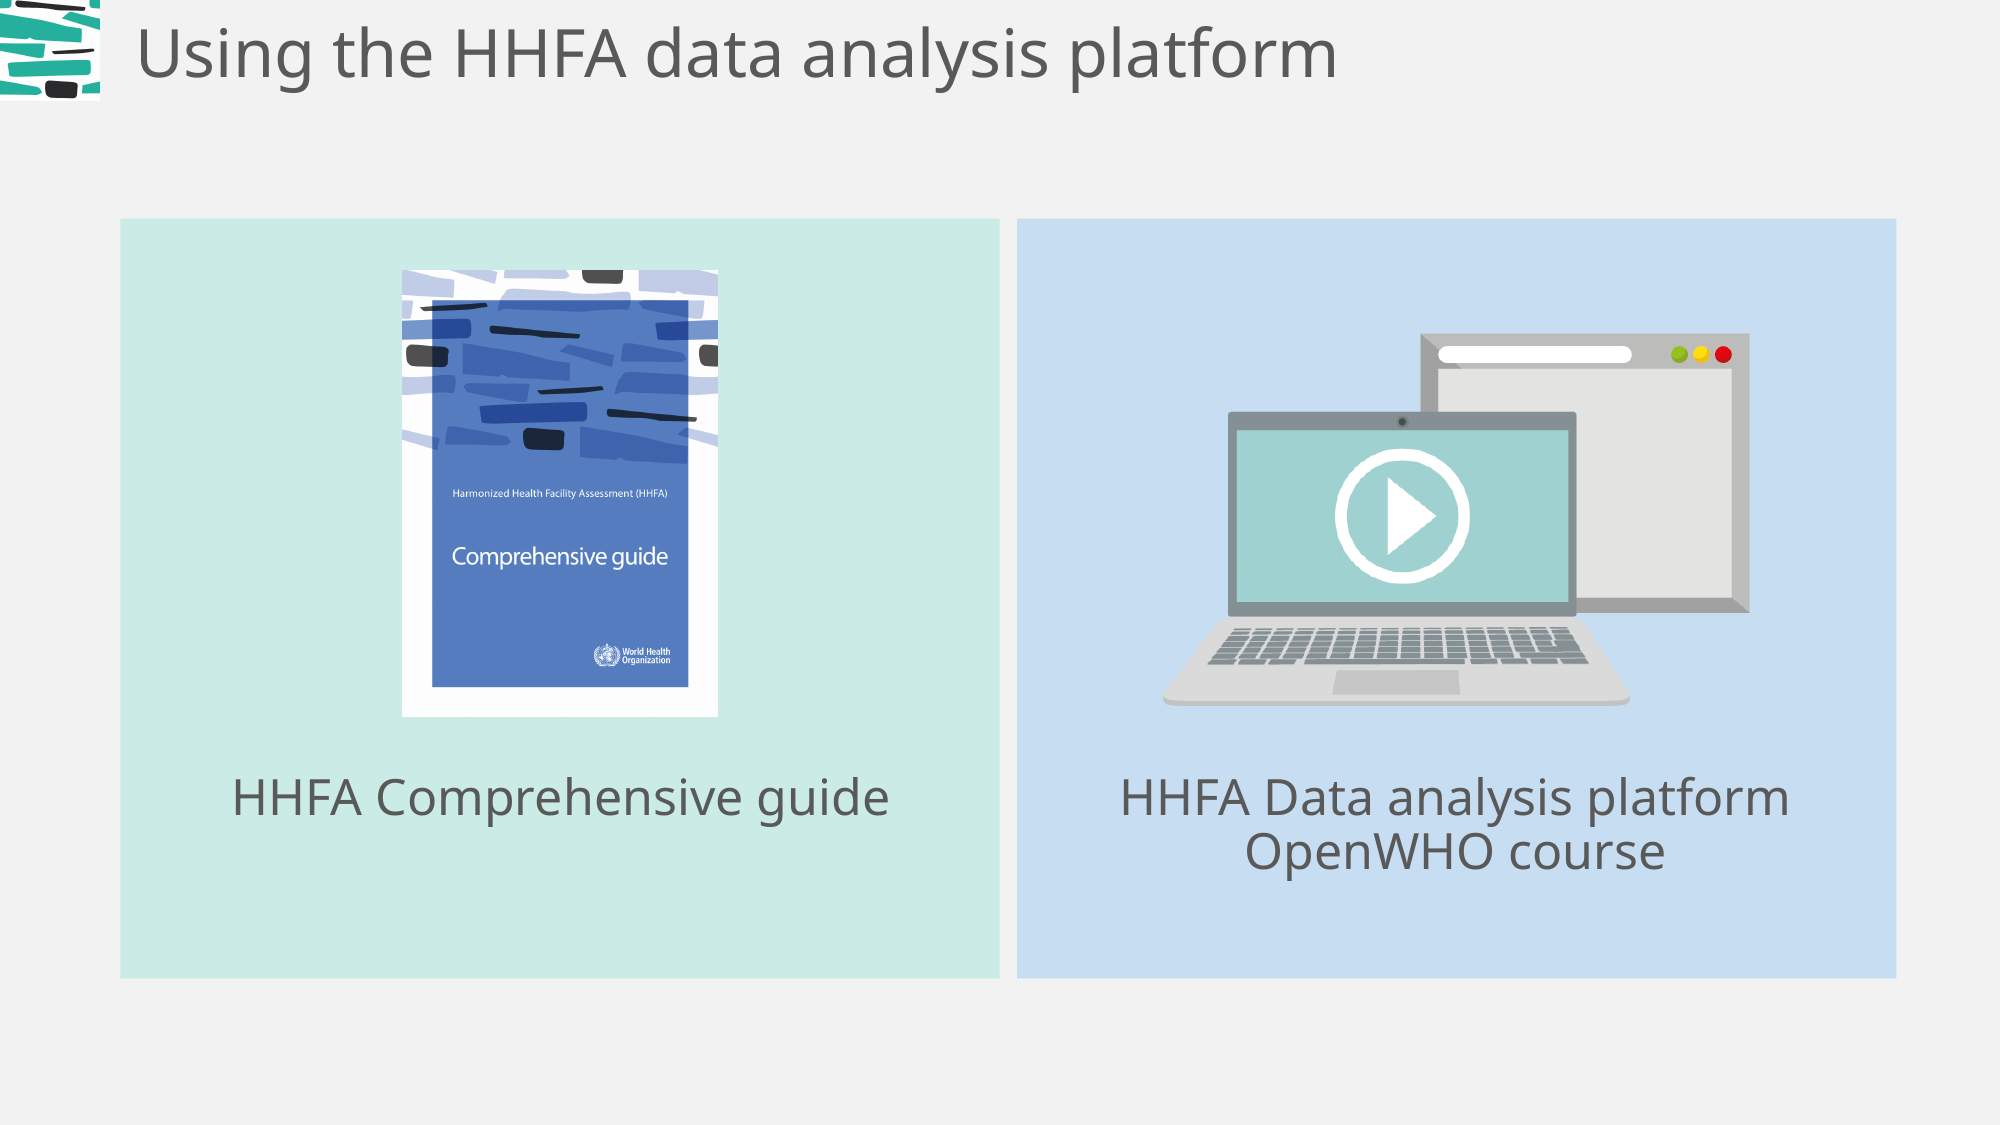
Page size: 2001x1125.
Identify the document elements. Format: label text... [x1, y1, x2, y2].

text_box [1017, 218, 1897, 979]
text_box HHFA Comprehensive guide [168, 764, 954, 834]
text_box Using the HHFA data analysis platform [120, 3, 1575, 99]
picture [0, 0, 100, 101]
text_box [120, 218, 1000, 979]
text_box HHFA Data analysis platform OpenWHO course [1046, 764, 1865, 888]
picture [1162, 333, 1750, 706]
picture [402, 270, 718, 717]
